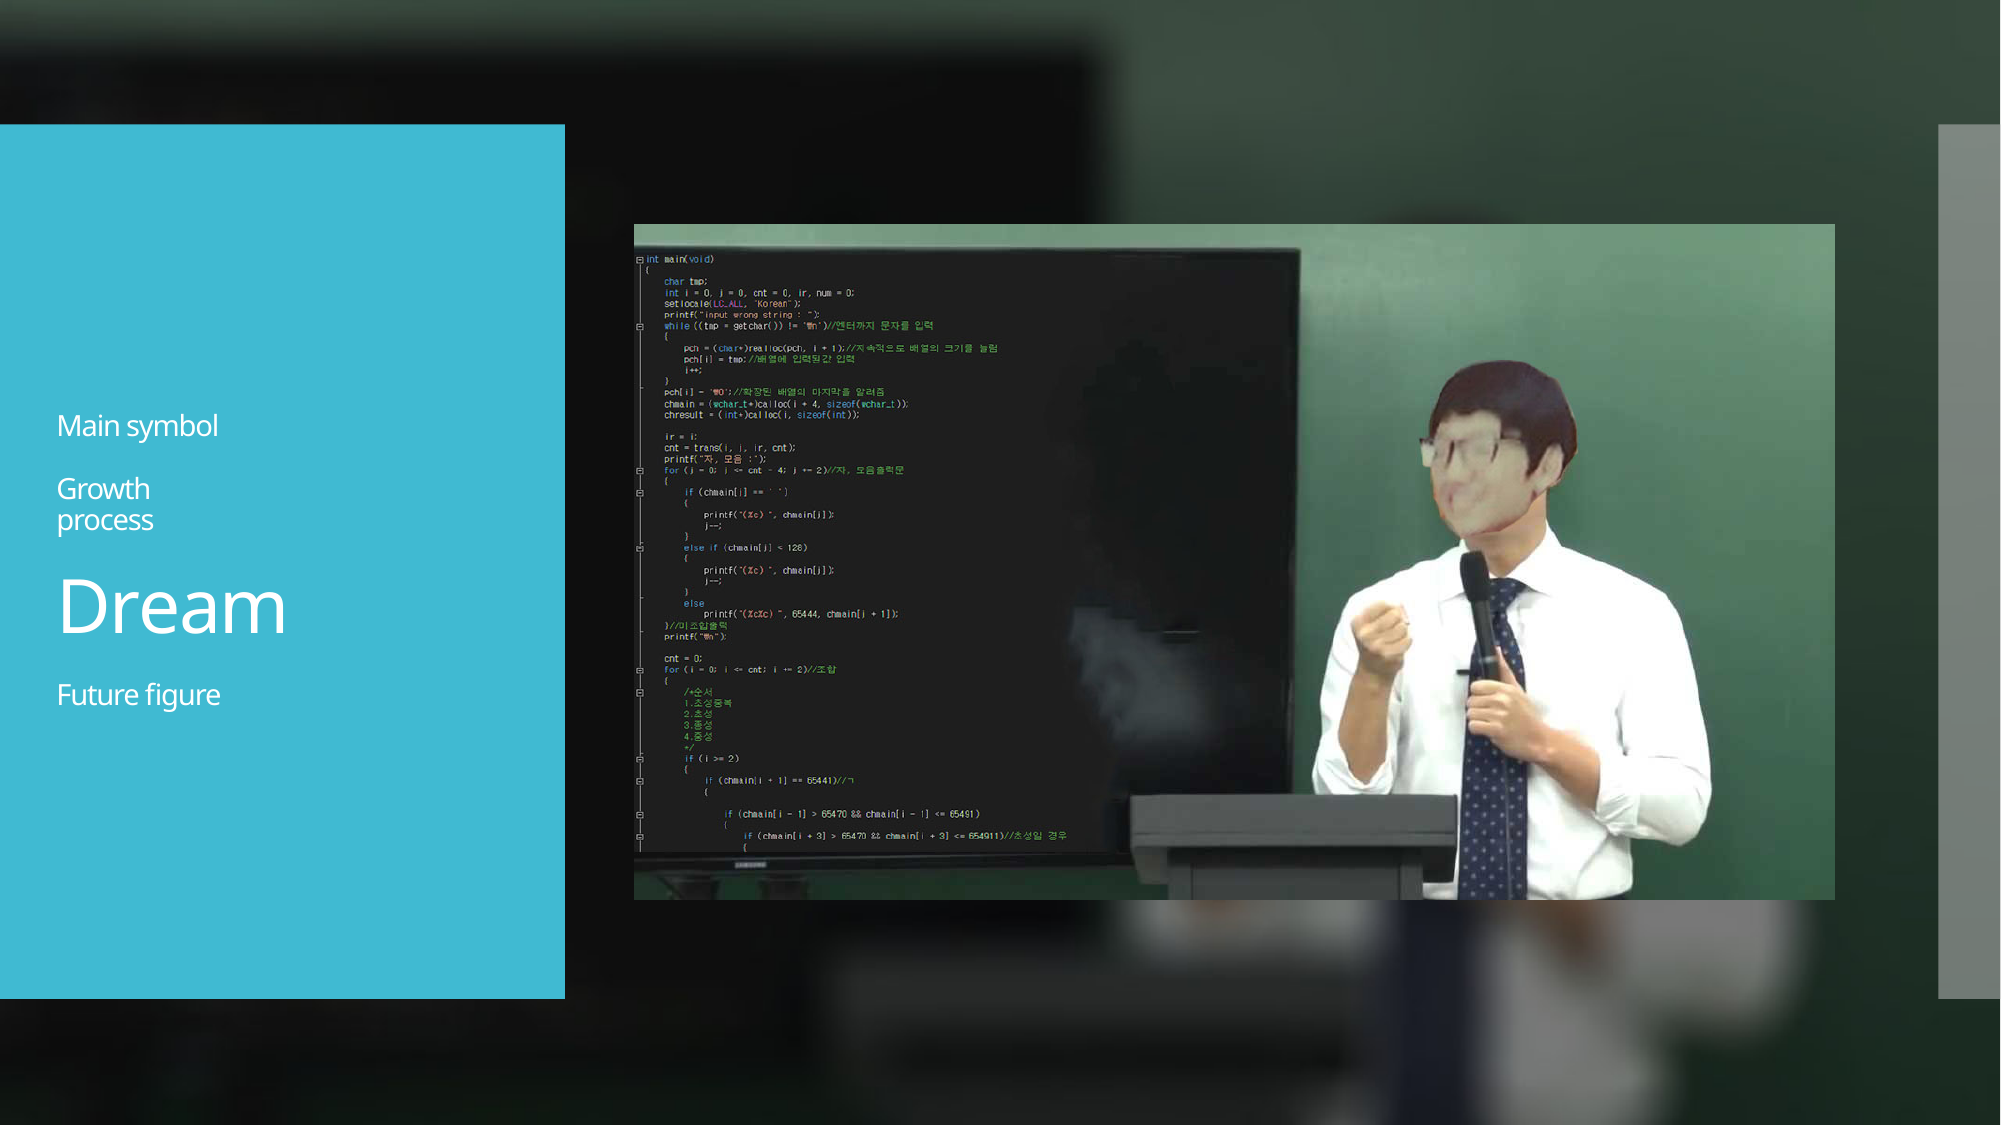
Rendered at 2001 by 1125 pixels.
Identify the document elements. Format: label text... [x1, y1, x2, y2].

picture [0, 0, 2001, 1125]
title Main symbol Growth process Dream Future figure [41, 184, 525, 940]
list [634, 223, 1835, 900]
